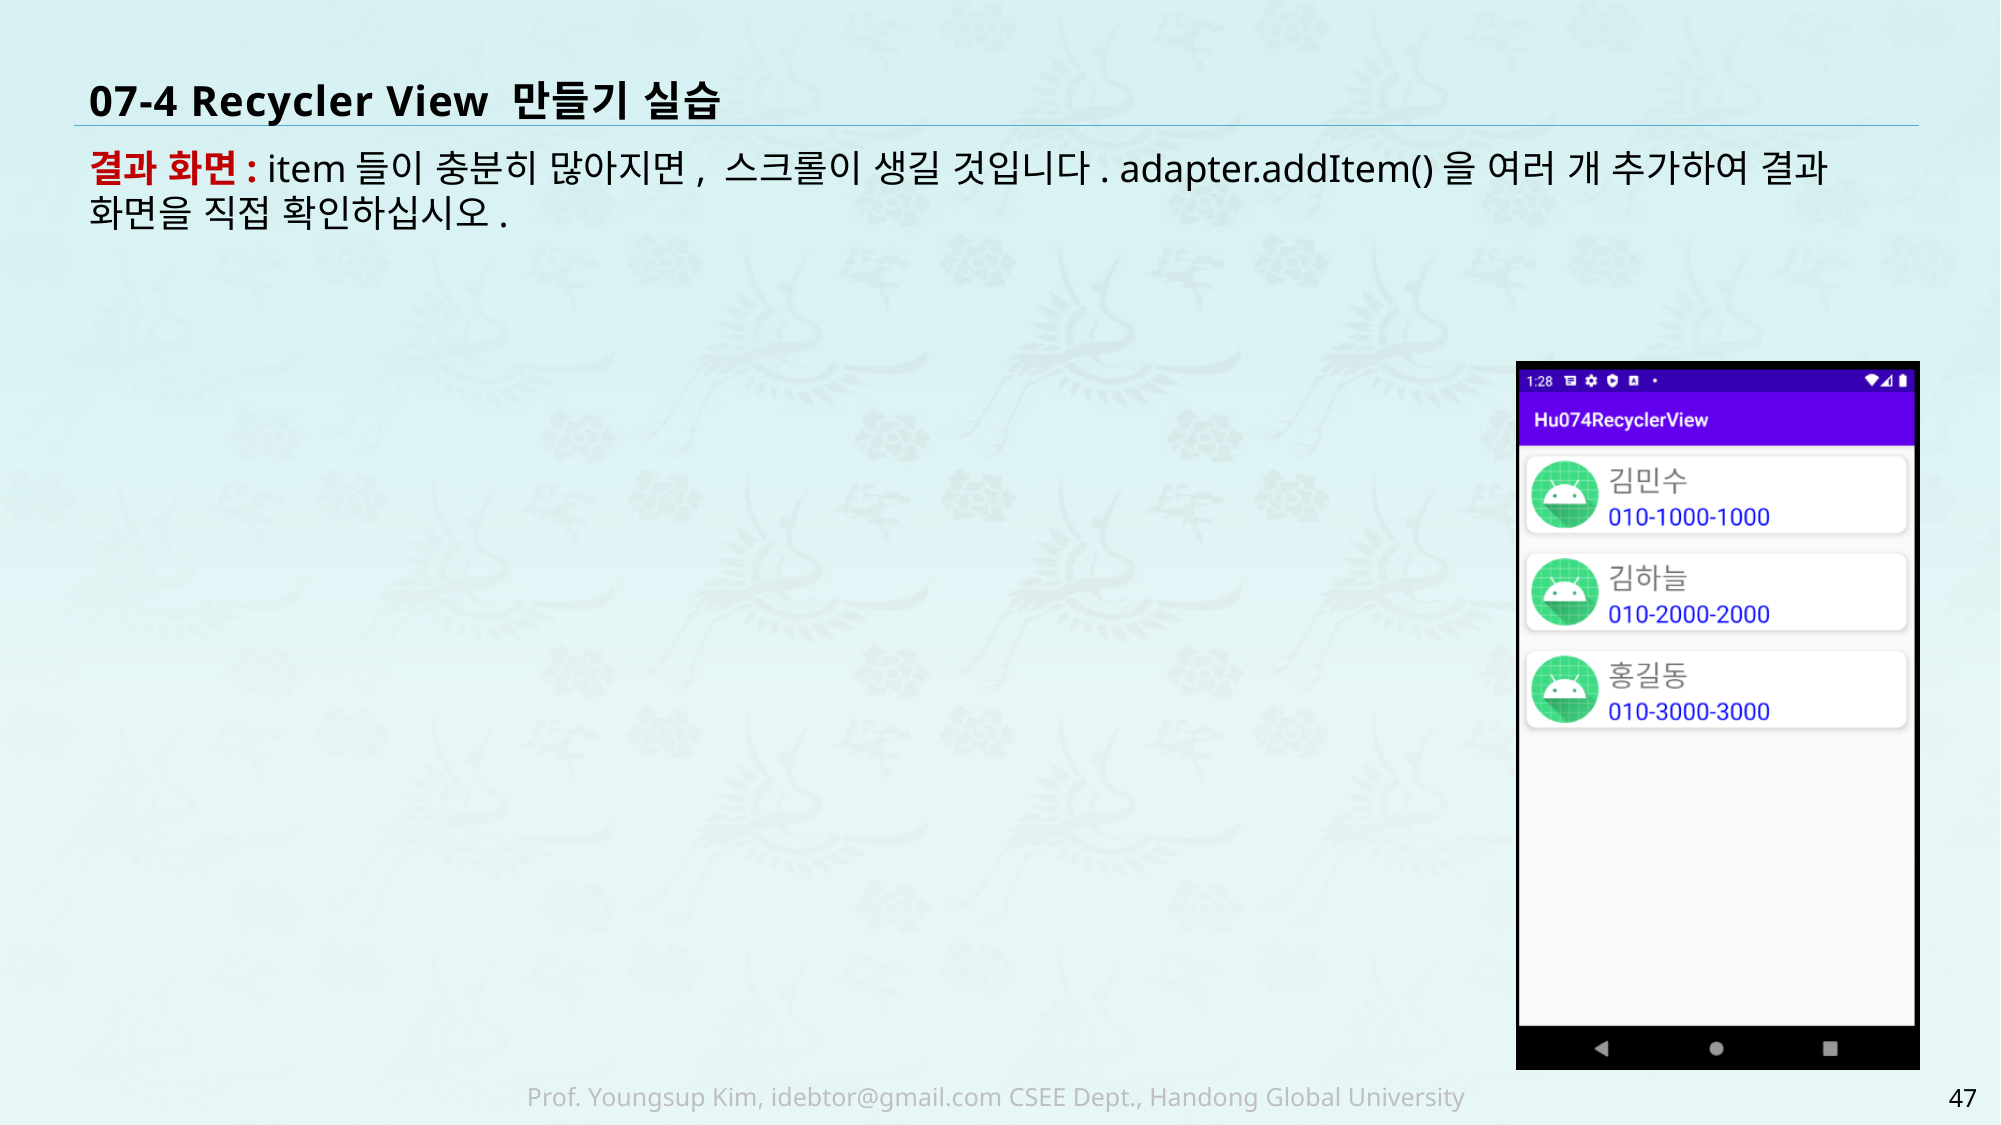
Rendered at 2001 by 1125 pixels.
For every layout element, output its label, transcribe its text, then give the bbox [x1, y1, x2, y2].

slide_number 47 [1816, 1069, 1993, 1125]
picture [1516, 361, 1920, 1070]
list 결과 화면: item들이 충분히 많아지면, 스크롤이 생길 것입니다. adapter.addItem()을 여러 개 추가하여 결과 화면을 직접 확인하십시오. [74, 137, 1921, 1066]
title 07-4 Recycler View 만들기 실습 [74, 62, 1920, 137]
